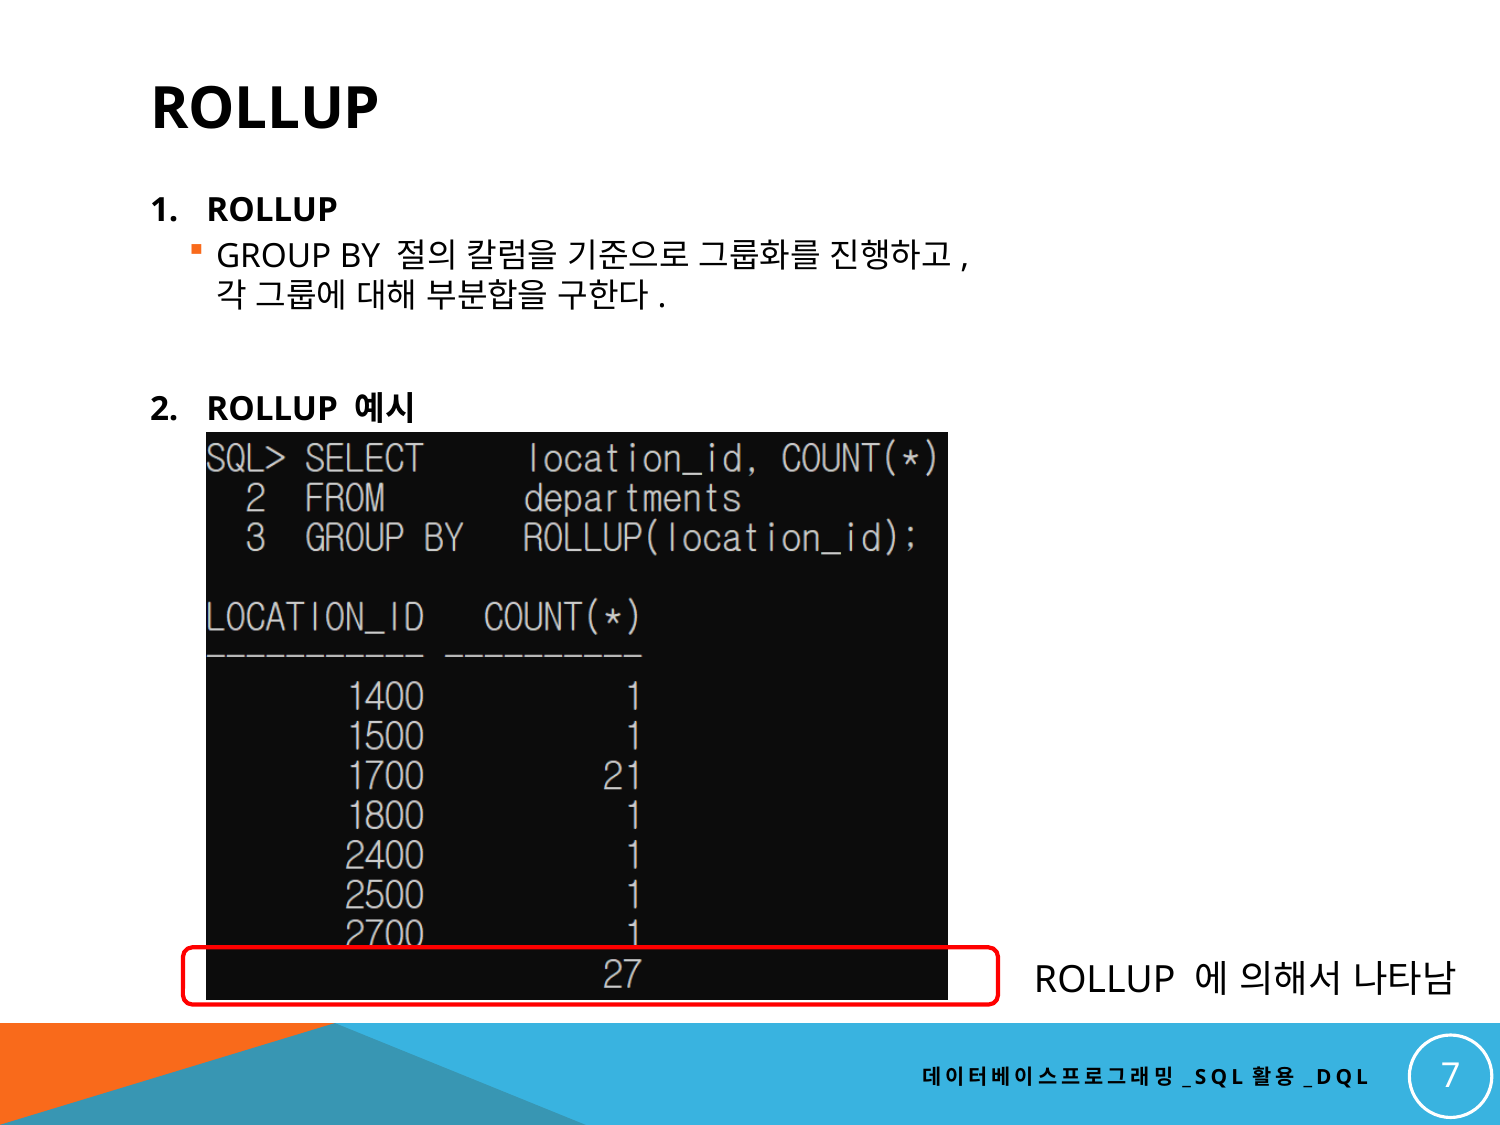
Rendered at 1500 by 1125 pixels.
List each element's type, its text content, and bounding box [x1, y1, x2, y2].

text_box [180, 945, 205, 1007]
slide_number 7 [1407, 1033, 1494, 1120]
title ROLLUP [135, 60, 1369, 150]
text_box [950, 945, 1001, 1007]
text_box ROLLUP 에 의해서 나타남 [1019, 947, 1472, 1008]
list ROLLUP GROUP BY 절의 칼럼을 기준으로 그룹화를 진행하고, 각 그룹에 대해 부분합을 구한다. ROLLUP 예시 [135, 180, 1369, 457]
footer 데이터베이스프로그래밍_SQL활용_DQL [608, 1053, 1384, 1099]
picture [206, 432, 948, 1000]
